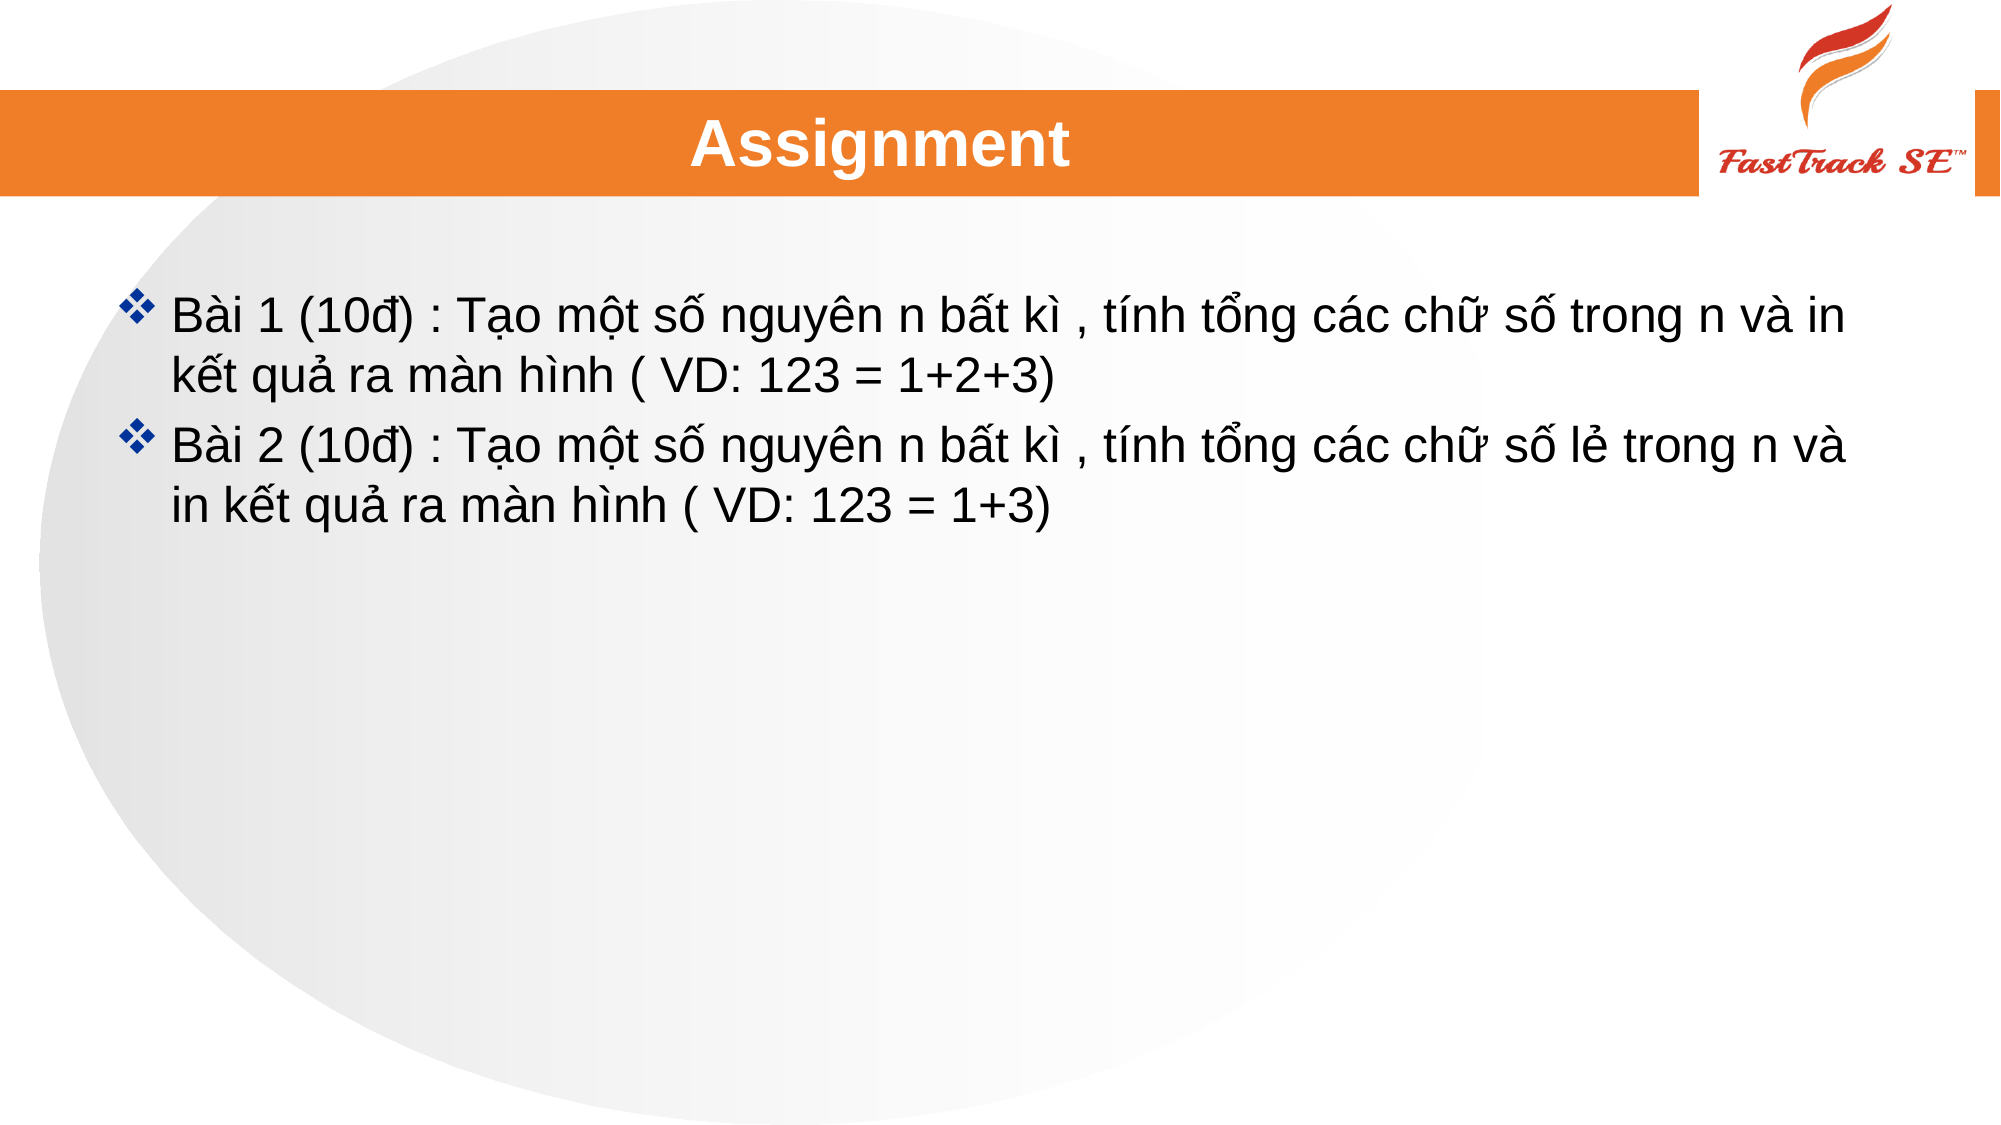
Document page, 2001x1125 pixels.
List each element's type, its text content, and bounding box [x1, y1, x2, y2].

picture [1700, 0, 1975, 192]
list Bài 1 (10đ) : Tạo một số nguyên n bất kì , tính tổng các chữ số trong n và in kết quả ra màn hình ( VD: 123 = 1+2+3) Bài 2 (10đ) : Tạo một số nguyên n bất kì , tính tổng các chữ số lẻ trong n và in kết quả ra màn hình ( VD: 123 = 1+3) [99, 275, 1909, 1038]
title Assignment [99, 99, 1661, 180]
